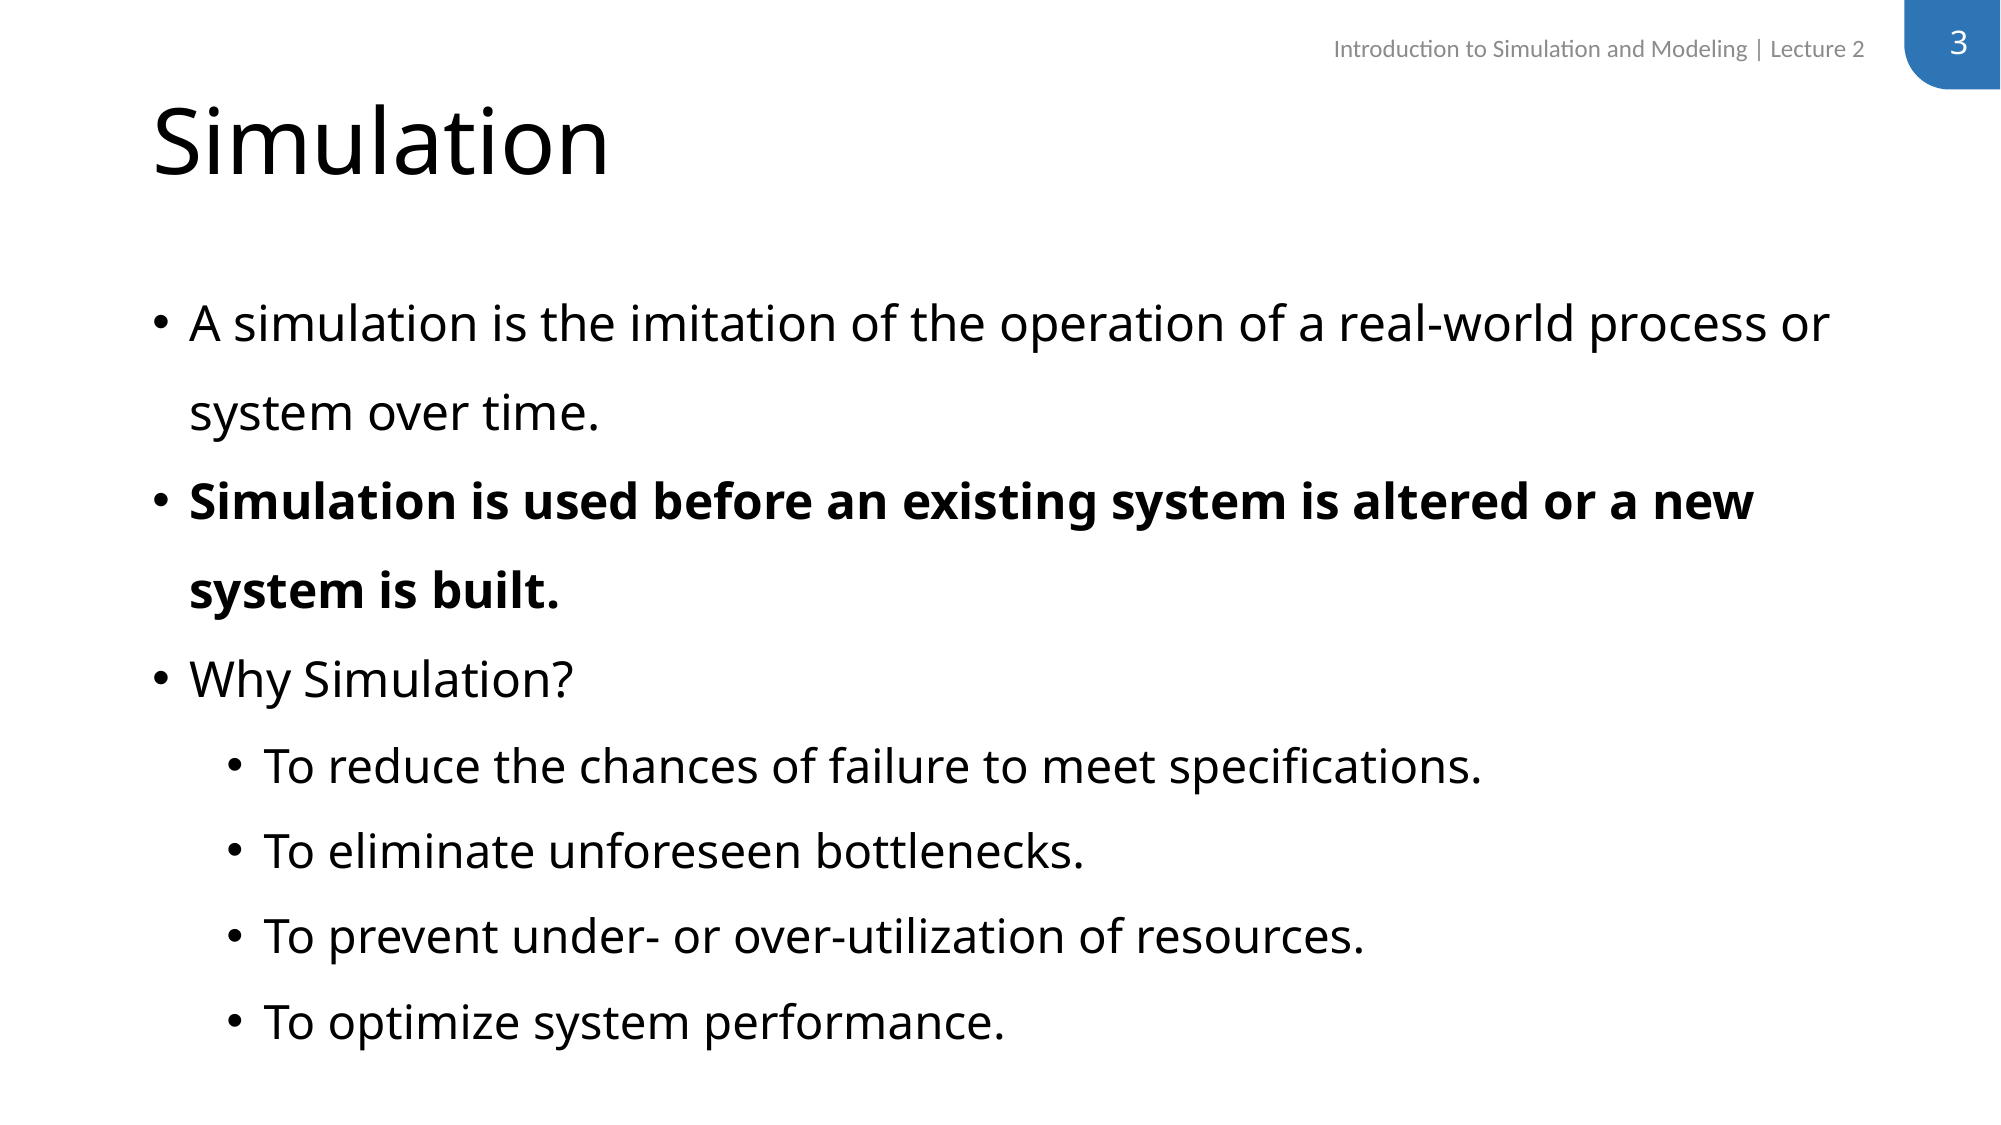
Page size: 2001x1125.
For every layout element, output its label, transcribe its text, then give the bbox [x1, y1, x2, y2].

footer Introduction to Simulation and Modeling | Lecture 2 [1205, 17, 1881, 78]
list A simulation is the imitation of the operation of a real-world process or system over time. Simulation is used before an existing system is altered or a new system is built. Why Simulation? To reduce the chances of failure to meet specifications. To eliminate unforeseen bottlenecks. To prevent under- or over-utilization of resources. To optimize system performance. [137, 254, 1863, 1062]
slide_number 3 [1887, 14, 1984, 75]
title Simulation [137, 59, 1863, 231]
